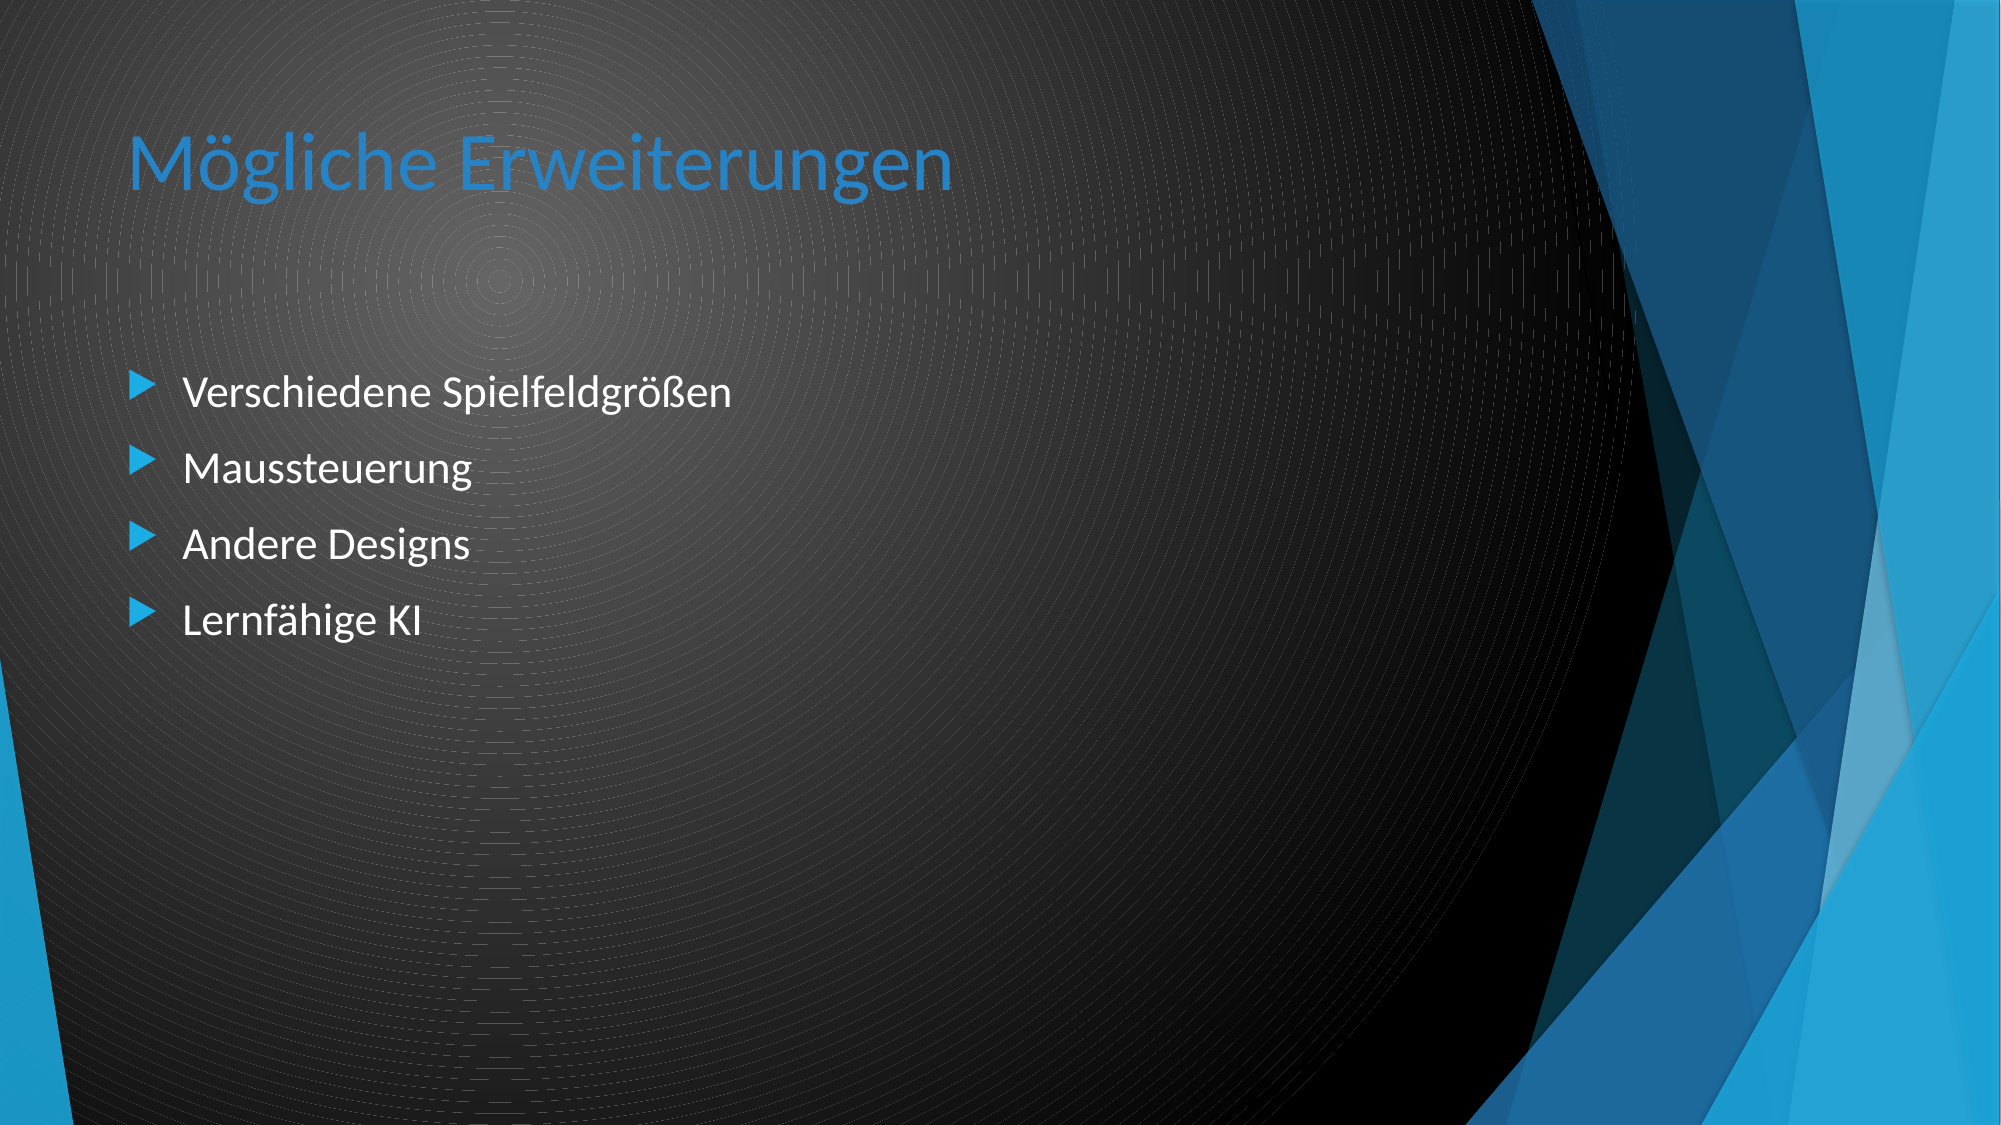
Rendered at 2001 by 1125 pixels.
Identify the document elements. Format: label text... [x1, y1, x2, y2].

list Verschiedene Spielfeldgrößen Maussteuerung Andere Designs Lernfähige KI [111, 354, 1522, 992]
title Mögliche Erweiterungen [111, 99, 1522, 317]
